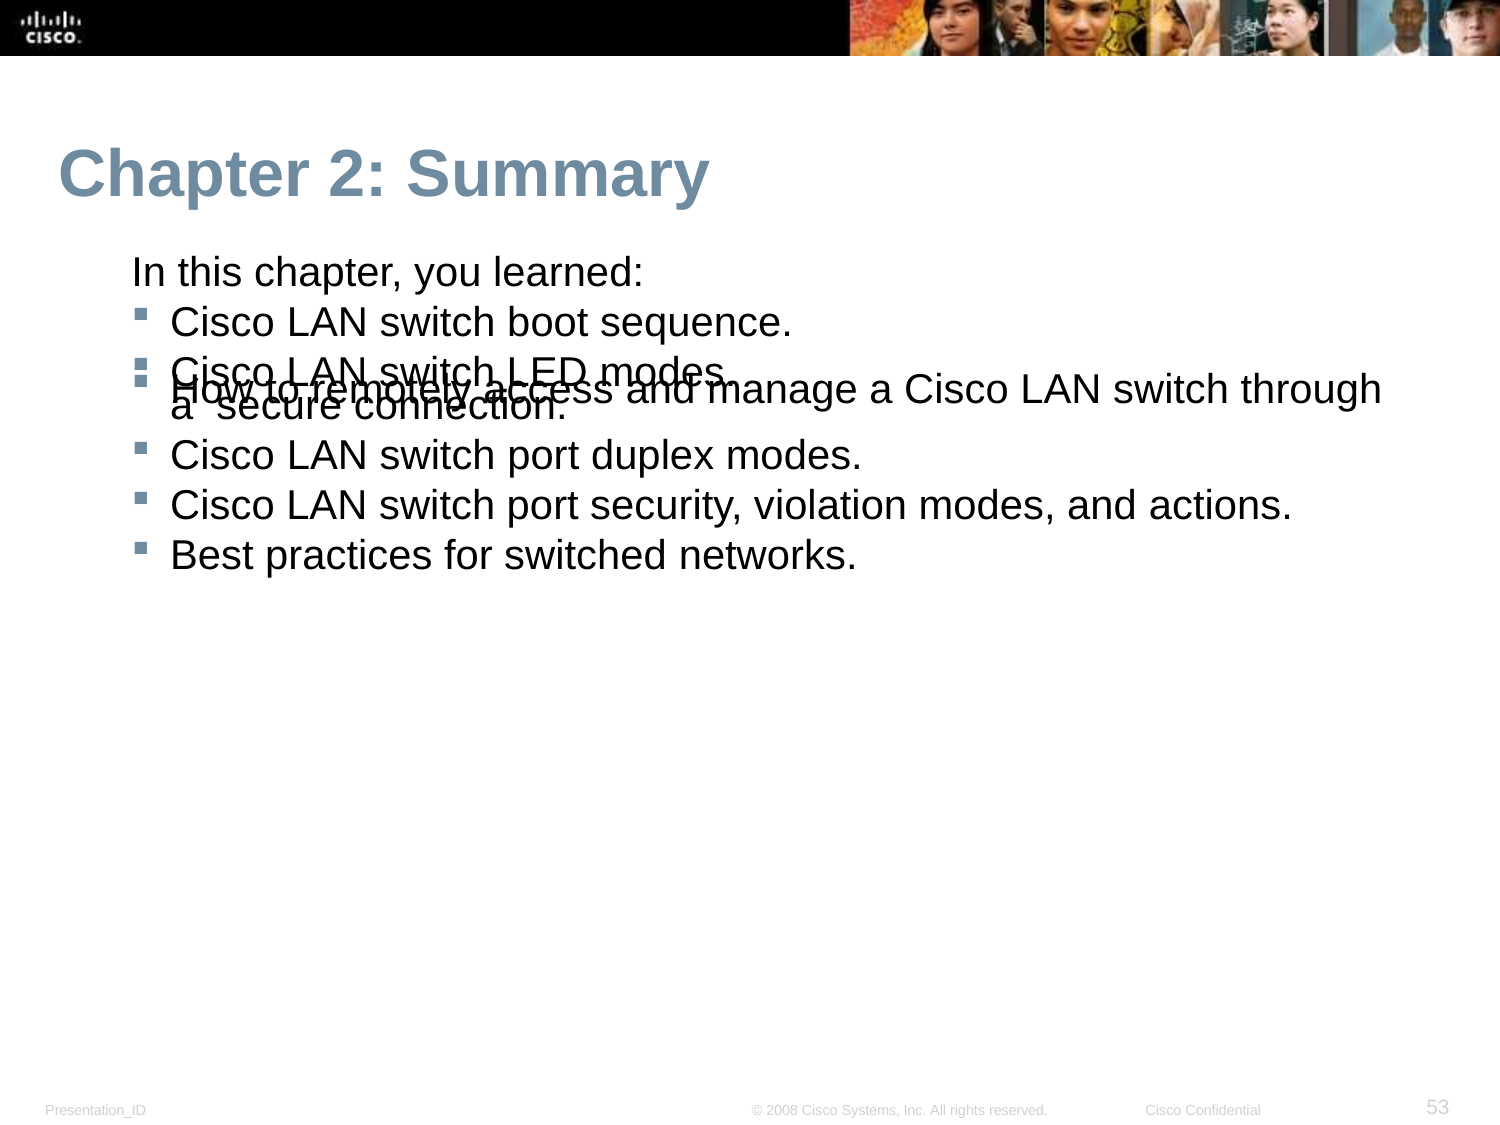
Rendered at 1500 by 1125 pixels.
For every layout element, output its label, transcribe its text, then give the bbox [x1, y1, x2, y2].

text_box Presentation_ID [43, 1100, 151, 1119]
picture [0, 0, 1500, 56]
text_box <number> [1422, 1093, 1454, 1125]
text_box Chapter 2: Summary [56, 127, 713, 318]
text_box Cisco Confidential [1143, 1100, 1264, 1125]
text_box In this chapter, you learned: Cisco LAN switch boot sequence. Cisco LAN switch LED modes. How to remotely access and manage a Cisco LAN switch through a secure connection. Cisco LAN switch port duplex modes. Cisco LAN switch port security, violation modes, and actions. Best practices for switched networks. [129, 220, 1418, 783]
text_box © 2008 Cisco Systems, Inc. All rights reserved. [749, 1100, 1058, 1125]
